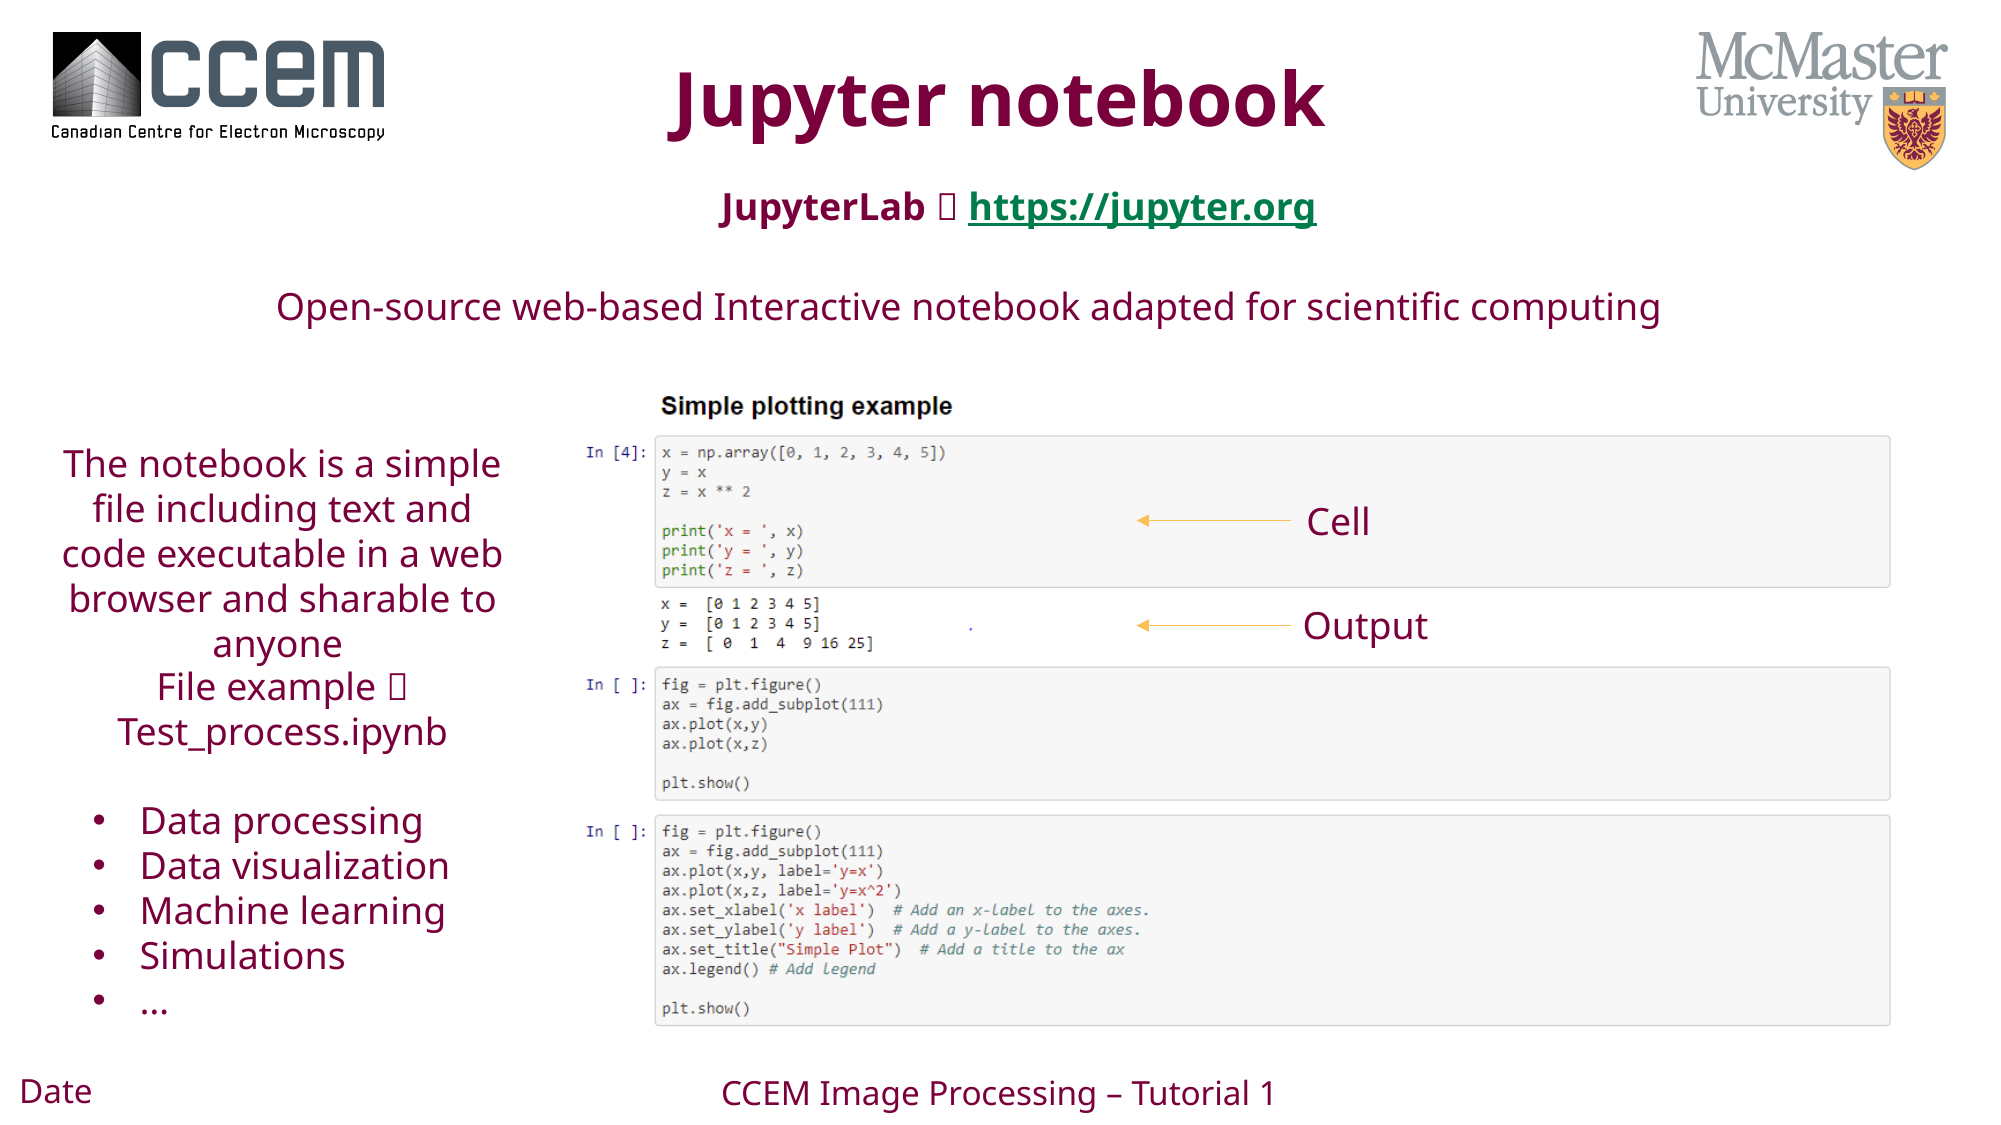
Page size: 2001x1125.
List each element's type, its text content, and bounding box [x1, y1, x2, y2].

text_box Open-source web-based Interactive notebook adapted for scientific computing [256, 275, 1682, 336]
text_box Data processing Data visualization Machine learning Simulations … [77, 789, 488, 1030]
text_box The notebook is a simple file including text and code executable in a web browser and sharable to anyone [33, 432, 532, 673]
picture [52, 32, 137, 141]
text_box JupyterLab  https://jupyter.org [518, 175, 1520, 242]
picture [575, 380, 1922, 1032]
text_box File example  Test_process.ipynb [77, 655, 488, 761]
picture [1863, 32, 1948, 172]
title Jupyter notebook [137, 0, 1863, 211]
